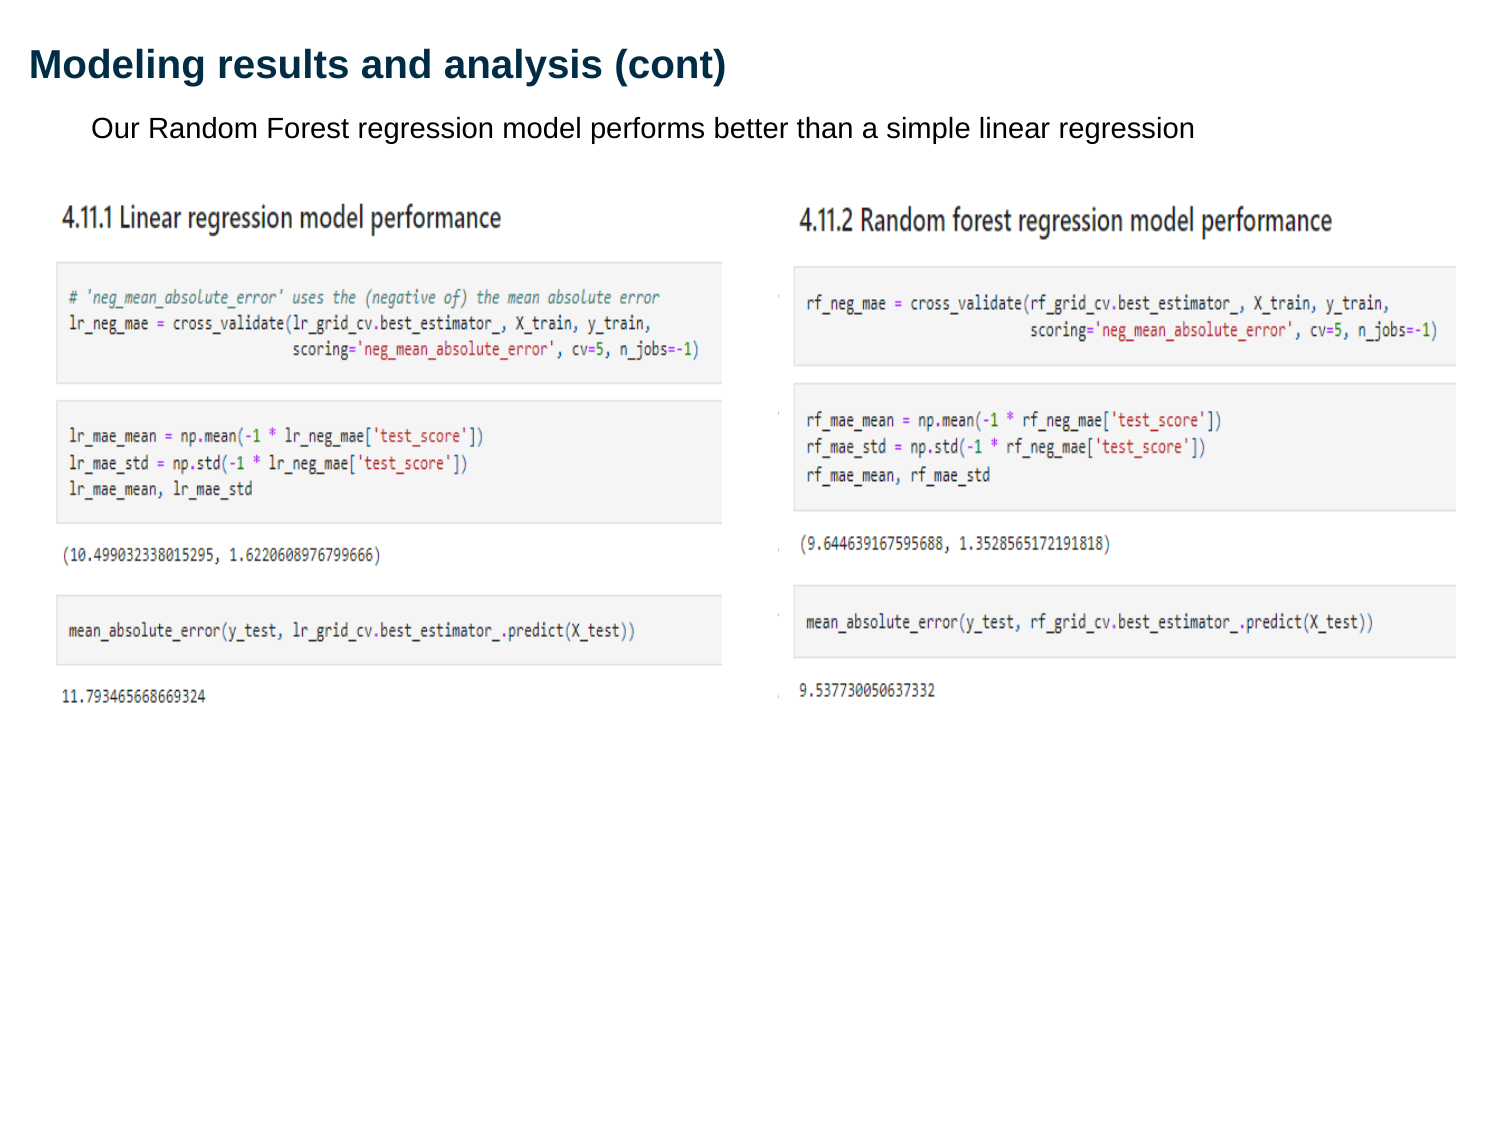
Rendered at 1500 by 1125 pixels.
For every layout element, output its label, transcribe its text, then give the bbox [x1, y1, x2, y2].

title Modeling results and analysis (cont) [28, 38, 1472, 88]
text_box Our Random Forest regression model performs better than a simple linear regression [76, 102, 1229, 152]
picture [43, 188, 723, 727]
picture [777, 188, 1457, 727]
